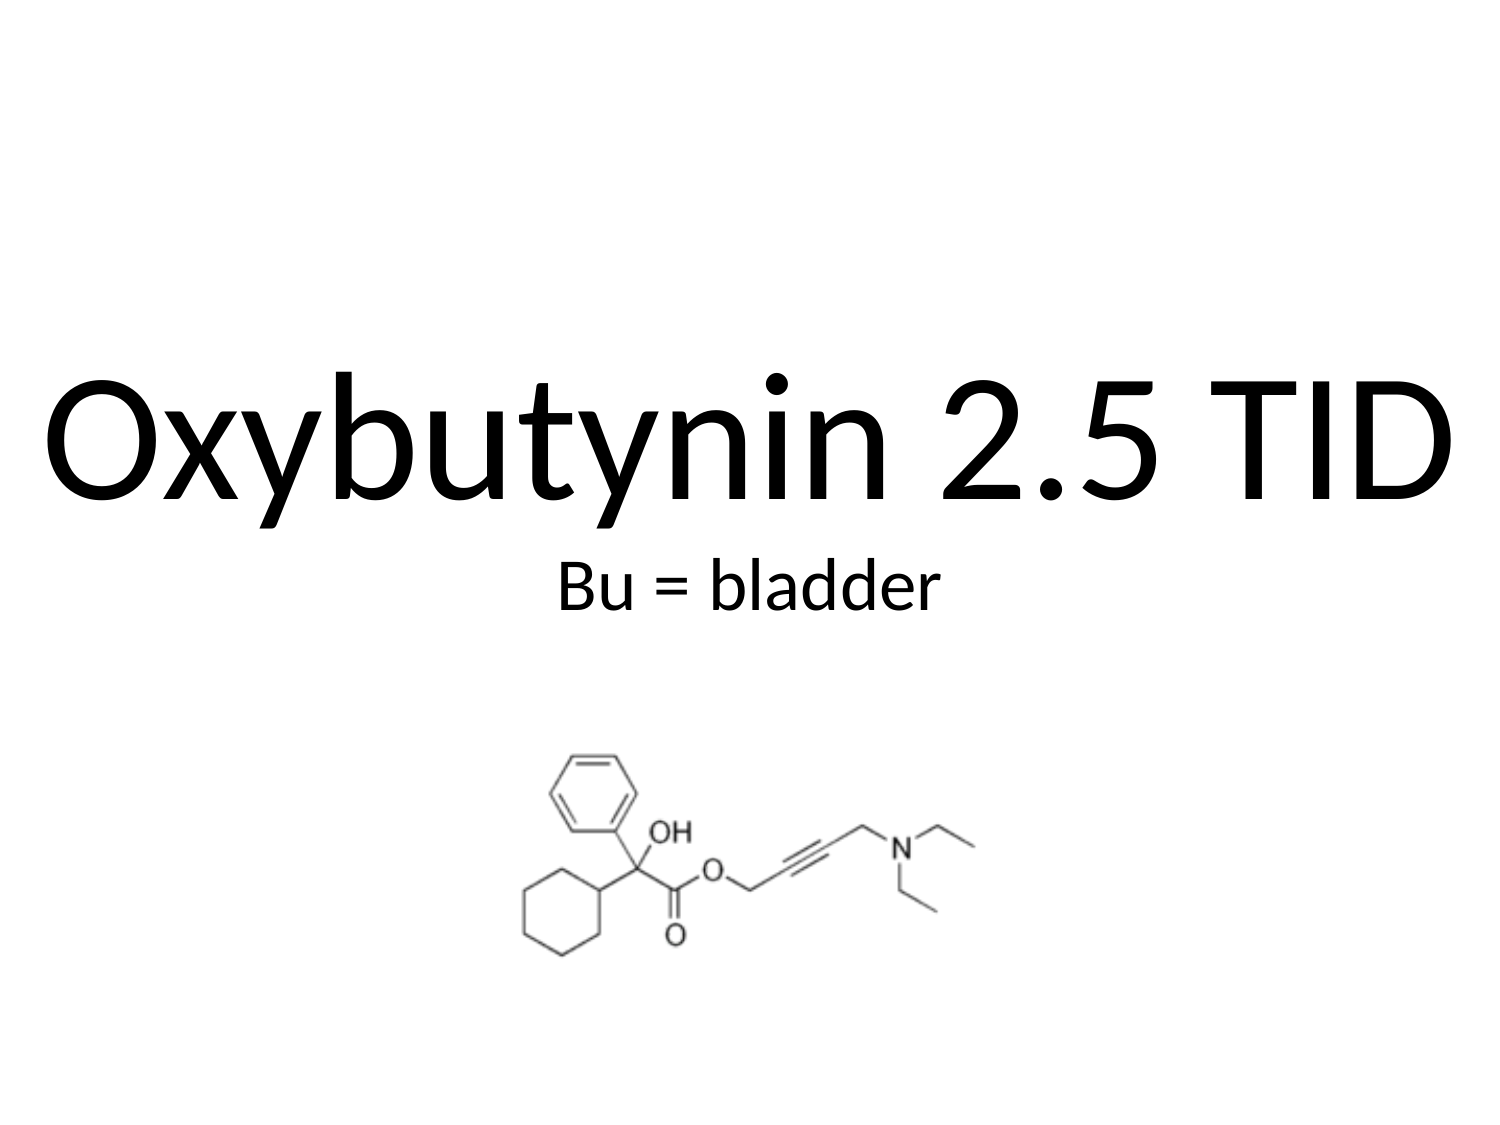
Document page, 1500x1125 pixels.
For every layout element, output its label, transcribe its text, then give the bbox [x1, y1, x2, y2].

text_box Oxybutynin 2.5 TID Bu = bladder [26, 308, 1474, 634]
picture [520, 752, 980, 961]
